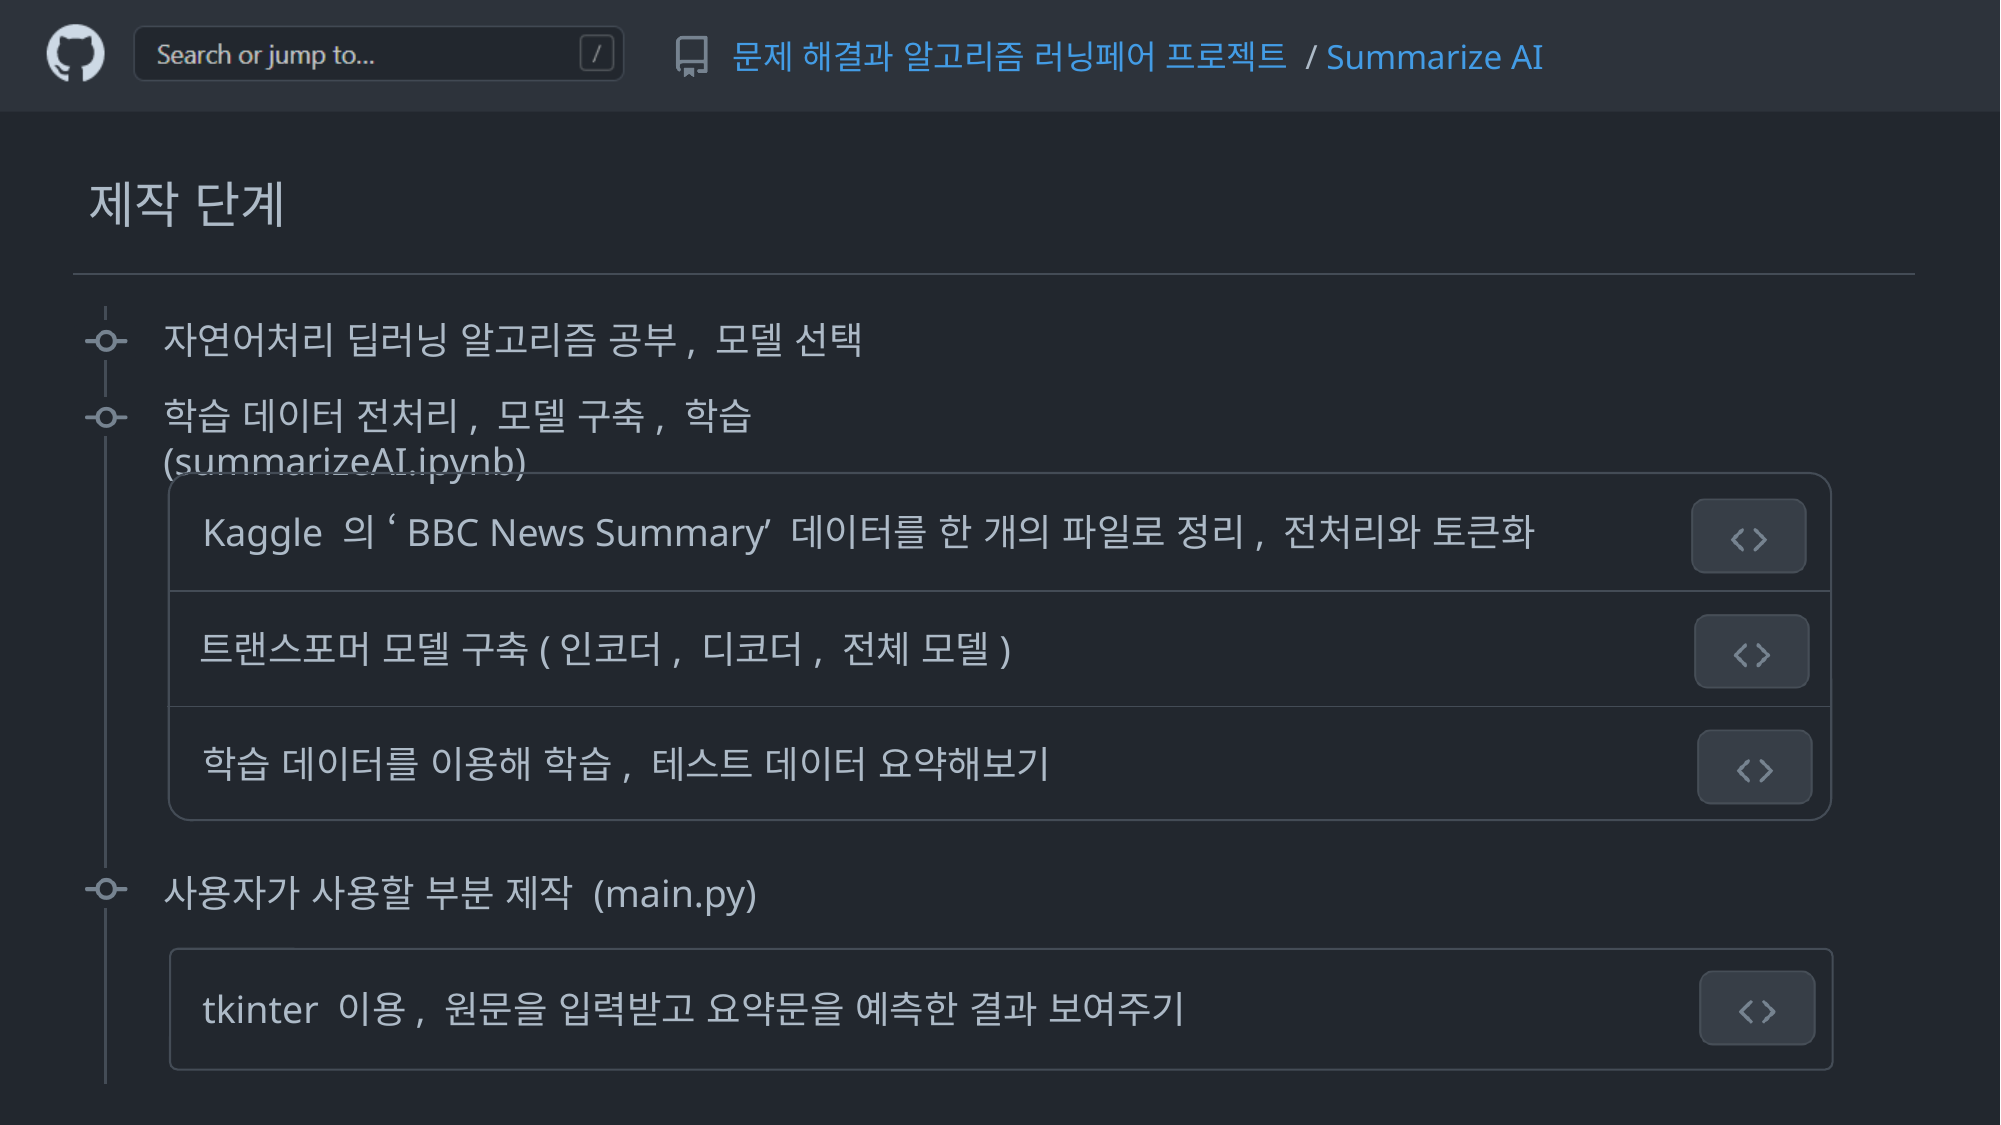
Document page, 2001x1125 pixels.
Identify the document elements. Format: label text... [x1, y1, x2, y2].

picture [662, 20, 719, 92]
picture [1684, 488, 1813, 586]
text_box tkinter 이용, 원문을 입력받고 요약문을 예측한 결과 보여주기 [187, 978, 1692, 1039]
text_box 학습 데이터를 이용해 학습, 테스트 데이터 요약해보기 [187, 733, 1321, 794]
picture [1690, 719, 1819, 817]
picture [1687, 604, 1816, 702]
text_box [168, 947, 1834, 1071]
text_box 제작 단계 [73, 165, 1764, 241]
text_box [167, 471, 1833, 822]
text_box 자연어처리 딥러닝 알고리즘 공부, 모델 선택 [148, 309, 1095, 370]
text_box 학습 데이터 전처리, 모델 구축, 학습 (summarizeAI.ipynb) [148, 385, 1095, 490]
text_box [73, 306, 137, 1085]
text_box Kaggle 의 ‘BBC News Summary’ 데이터를 한 개의 파일로 정리, 전처리와 토큰화 [187, 501, 1608, 562]
picture [21, 1, 642, 105]
text_box 사용자가 사용할 부분 제작 (main.py) [148, 862, 1752, 922]
text_box 트랜스포머 모델 구축(인코더, 디코더, 전체 모델) [184, 618, 1318, 679]
picture [1692, 960, 1822, 1058]
